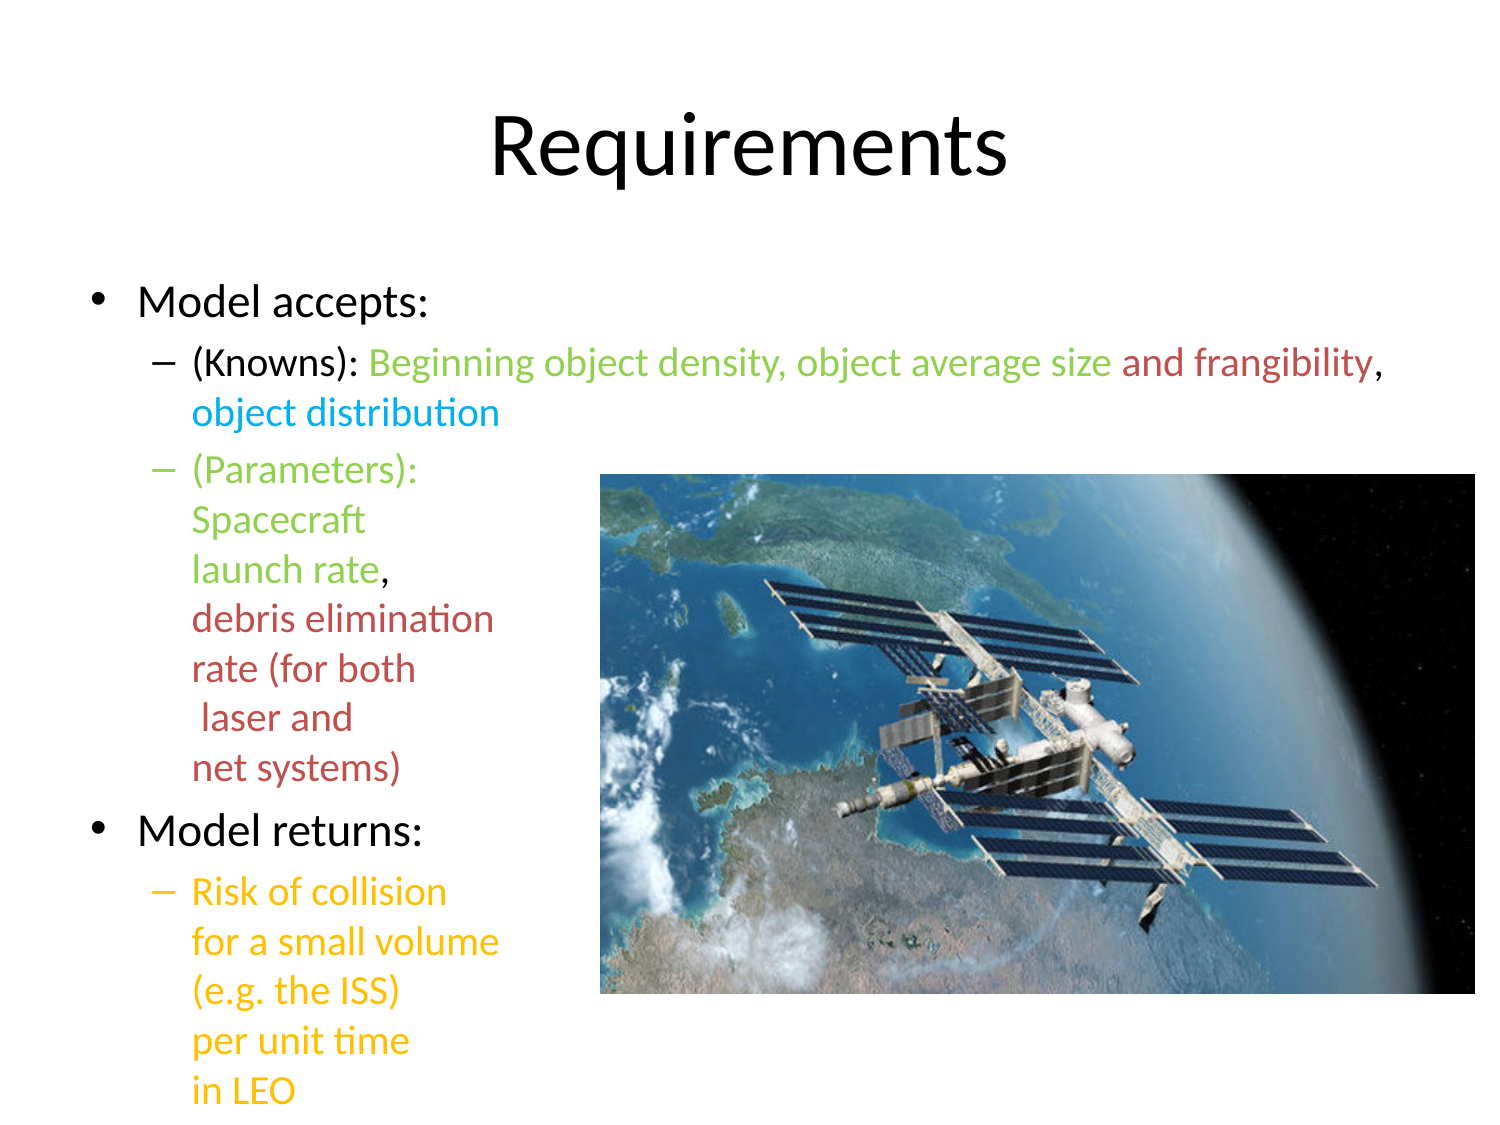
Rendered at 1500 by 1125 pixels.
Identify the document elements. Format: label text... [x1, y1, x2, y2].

title Requirements [75, 45, 1425, 233]
list Model accepts: (Knowns): Beginning object density, object average size and frangibility, object distribution (Parameters): Spacecraft launch rate, debris elimination rate (for both laser and net systems) Model returns: Risk of collision for a small volume (e.g. the ISS) per unit time in LEO [75, 262, 1425, 1125]
picture [599, 474, 1476, 995]
